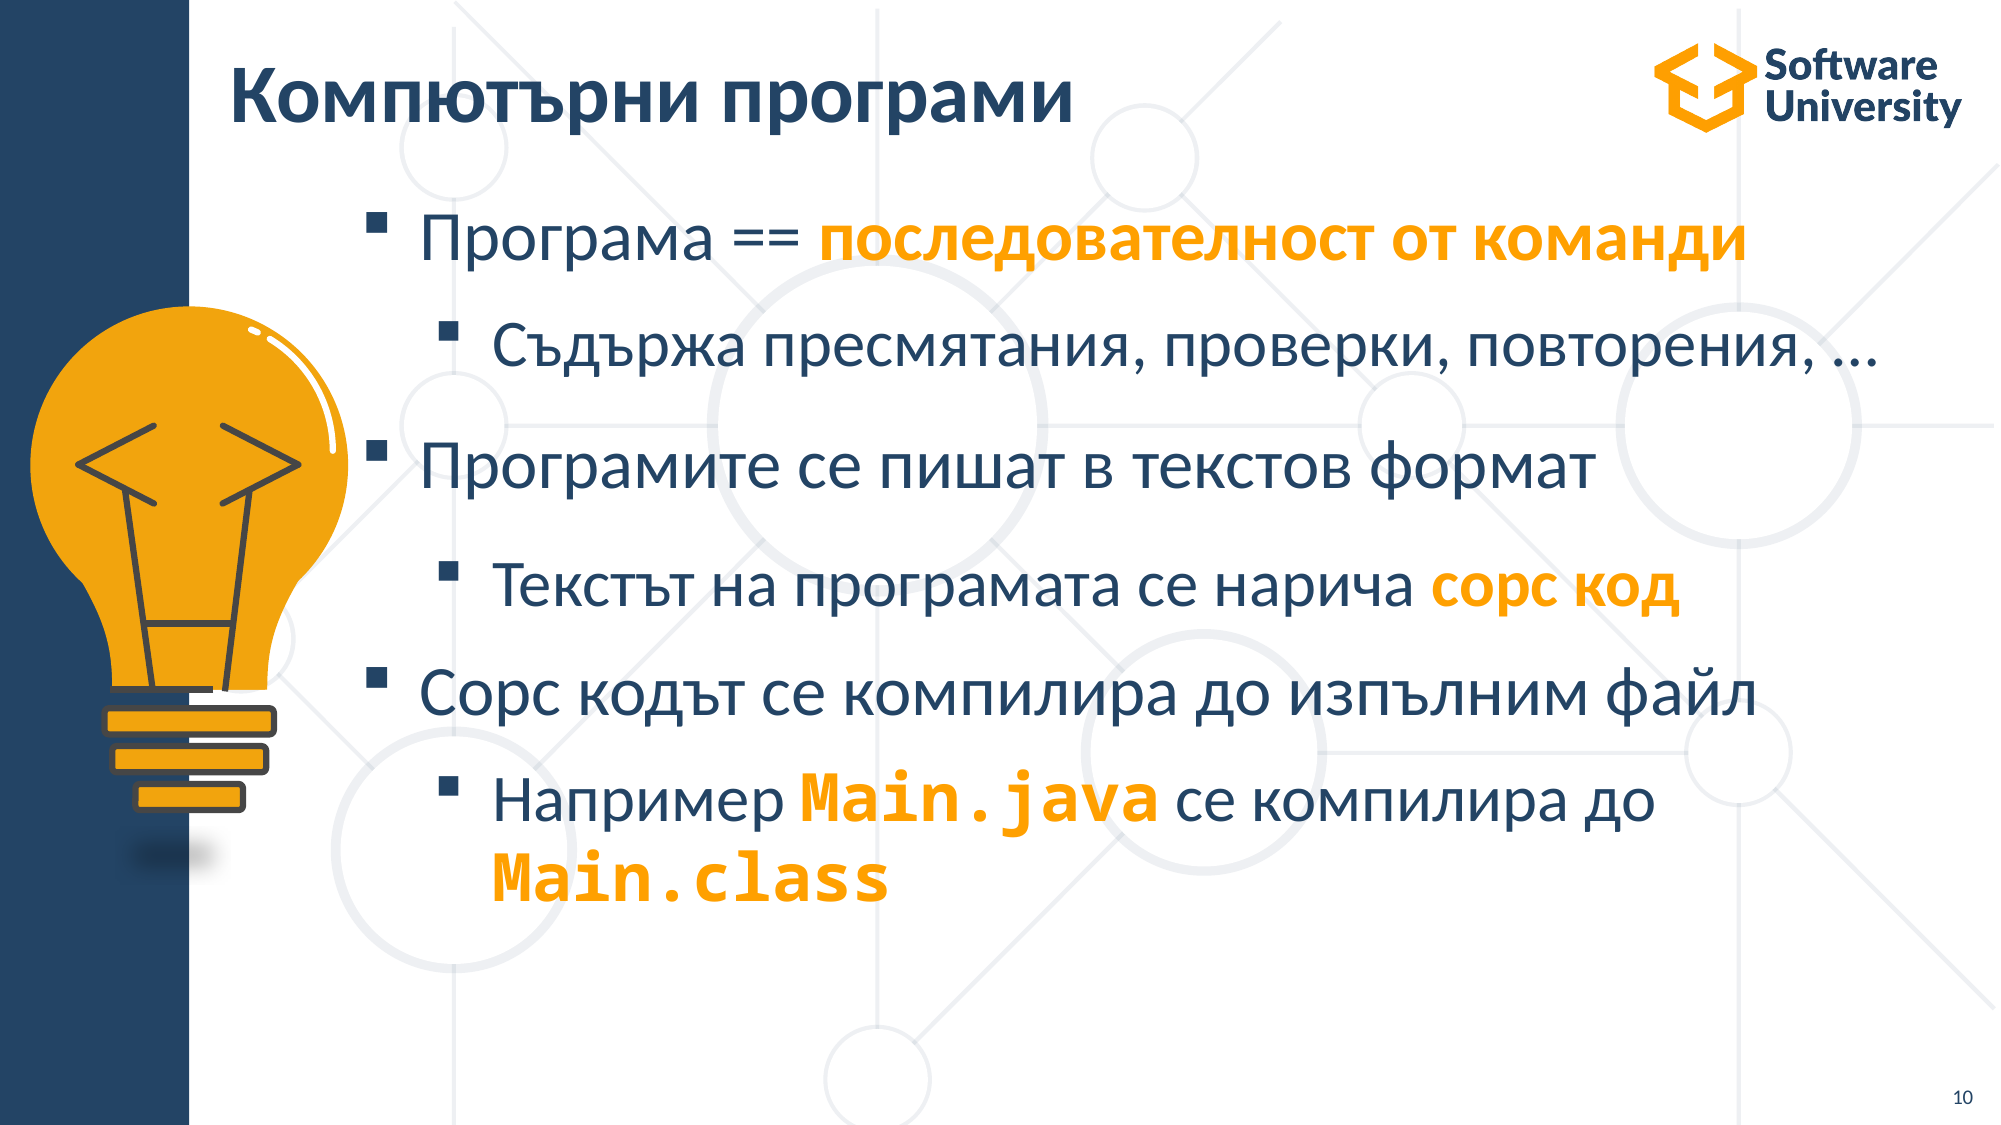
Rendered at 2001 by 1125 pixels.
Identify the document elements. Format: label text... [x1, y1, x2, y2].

list Програма == последователност от команди Съдържа пресмятания, проверки, повторения, … Програмите се пишат в текстов формат Текстът на програмата се нарича сорс код Сорс кодът се компилира до изпълним файл Например Main.java се компилира до Main.class [342, 183, 1953, 1043]
picture [1641, 31, 1973, 145]
text_box 10 [1927, 1067, 1989, 1117]
title Компютърни програми [212, 16, 1628, 162]
